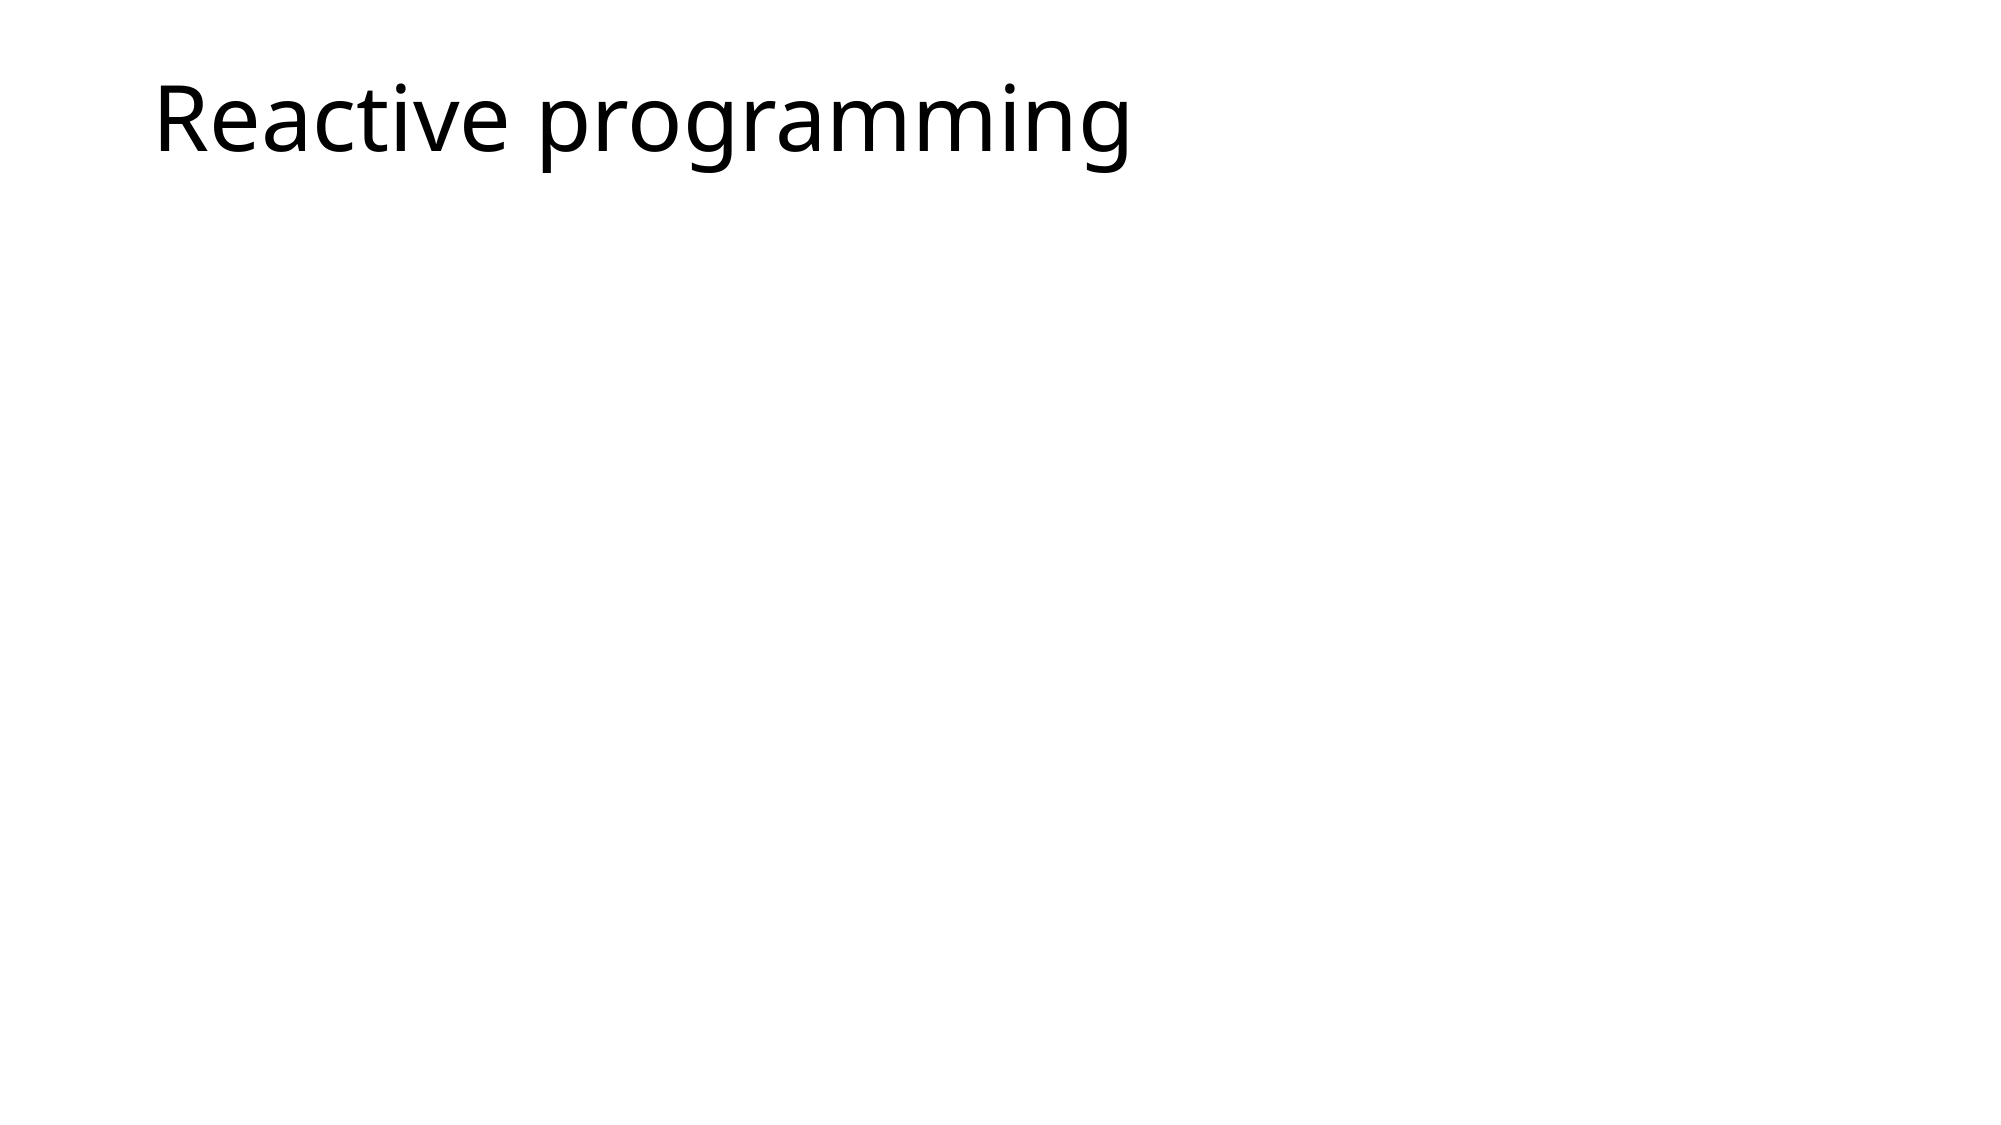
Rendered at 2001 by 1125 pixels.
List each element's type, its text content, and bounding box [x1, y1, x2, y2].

title Reactive programming [137, 59, 1863, 185]
